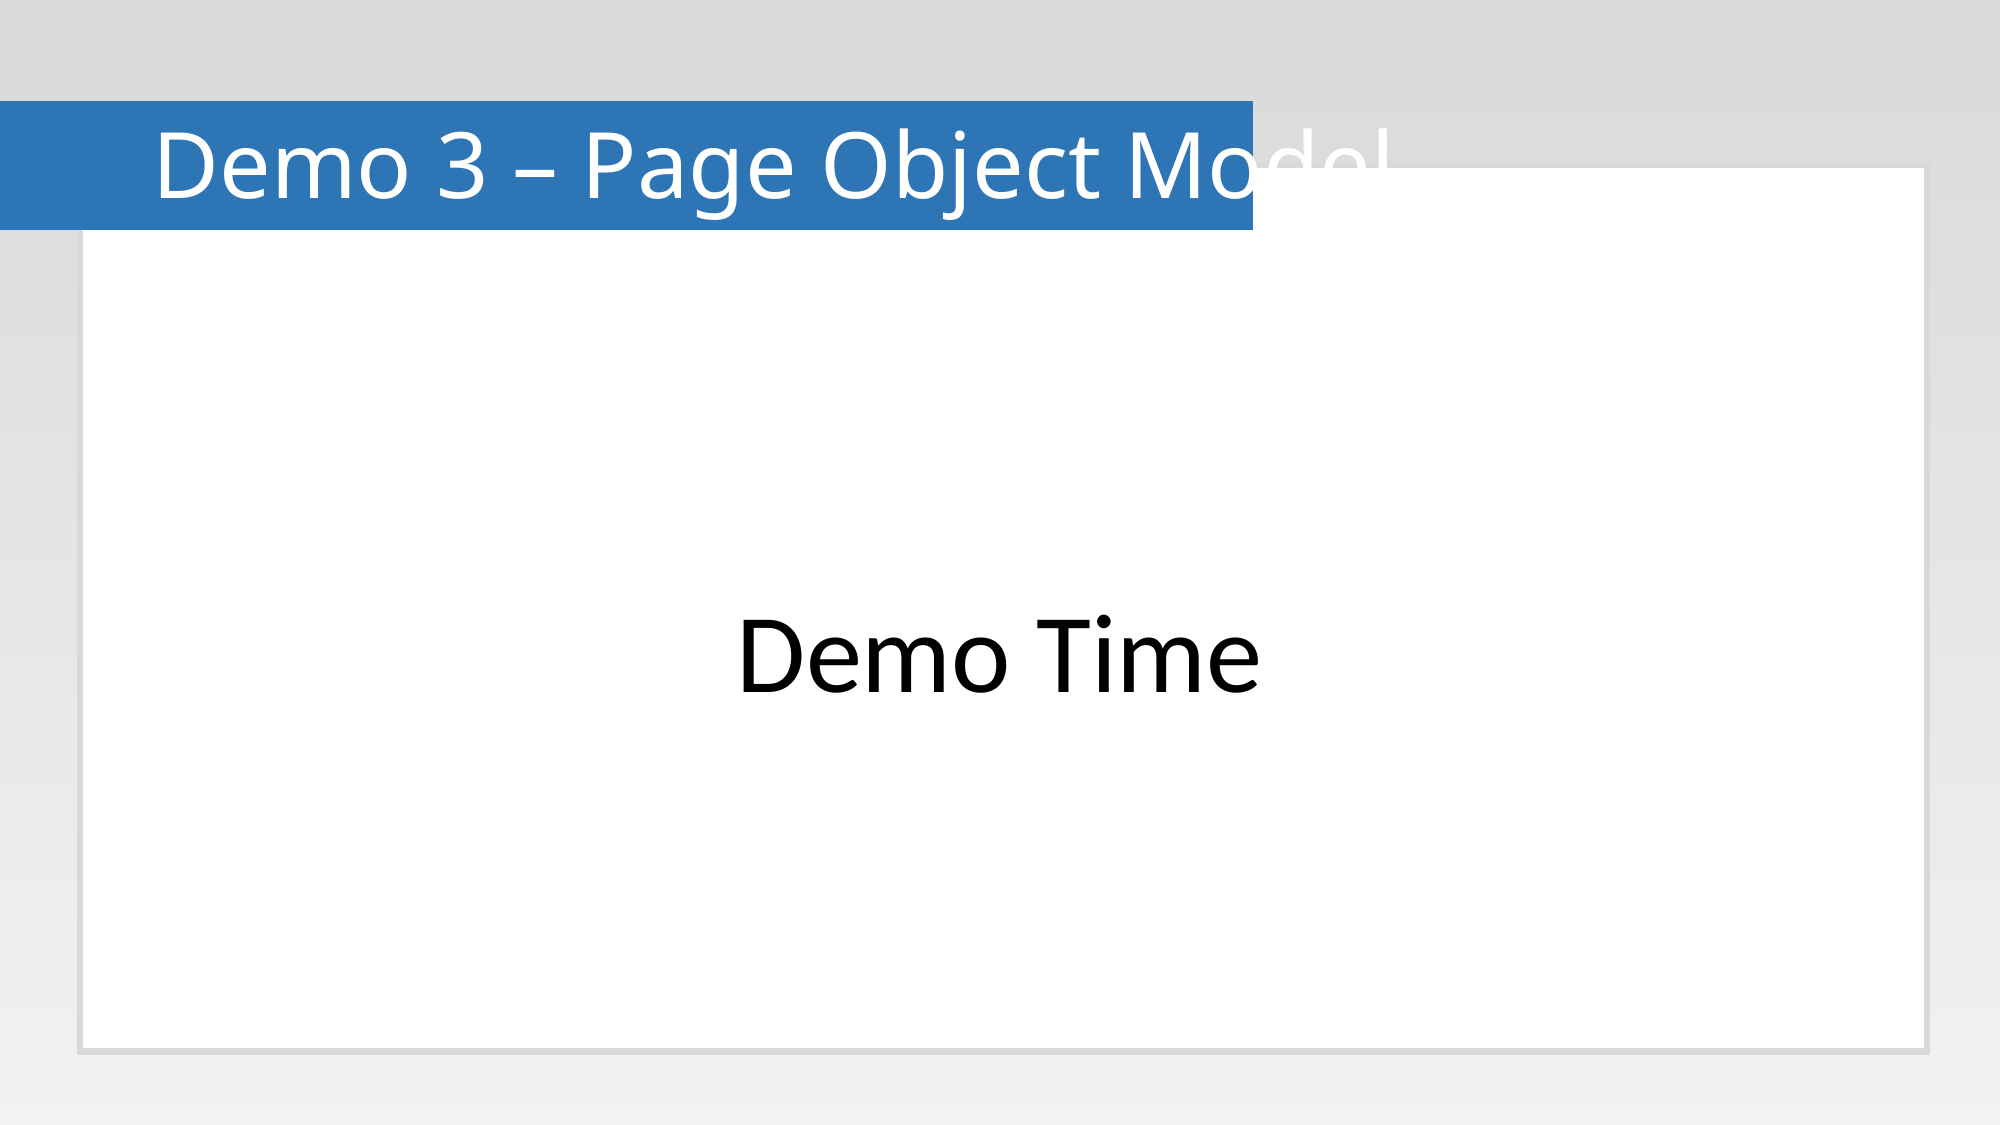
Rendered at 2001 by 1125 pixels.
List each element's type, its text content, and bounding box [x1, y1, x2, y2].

title Demo 3 – Page Object Model [137, 59, 1863, 278]
text_box [0, 101, 137, 230]
text_box [79, 164, 1928, 1053]
list Demo Time [137, 299, 1863, 1014]
